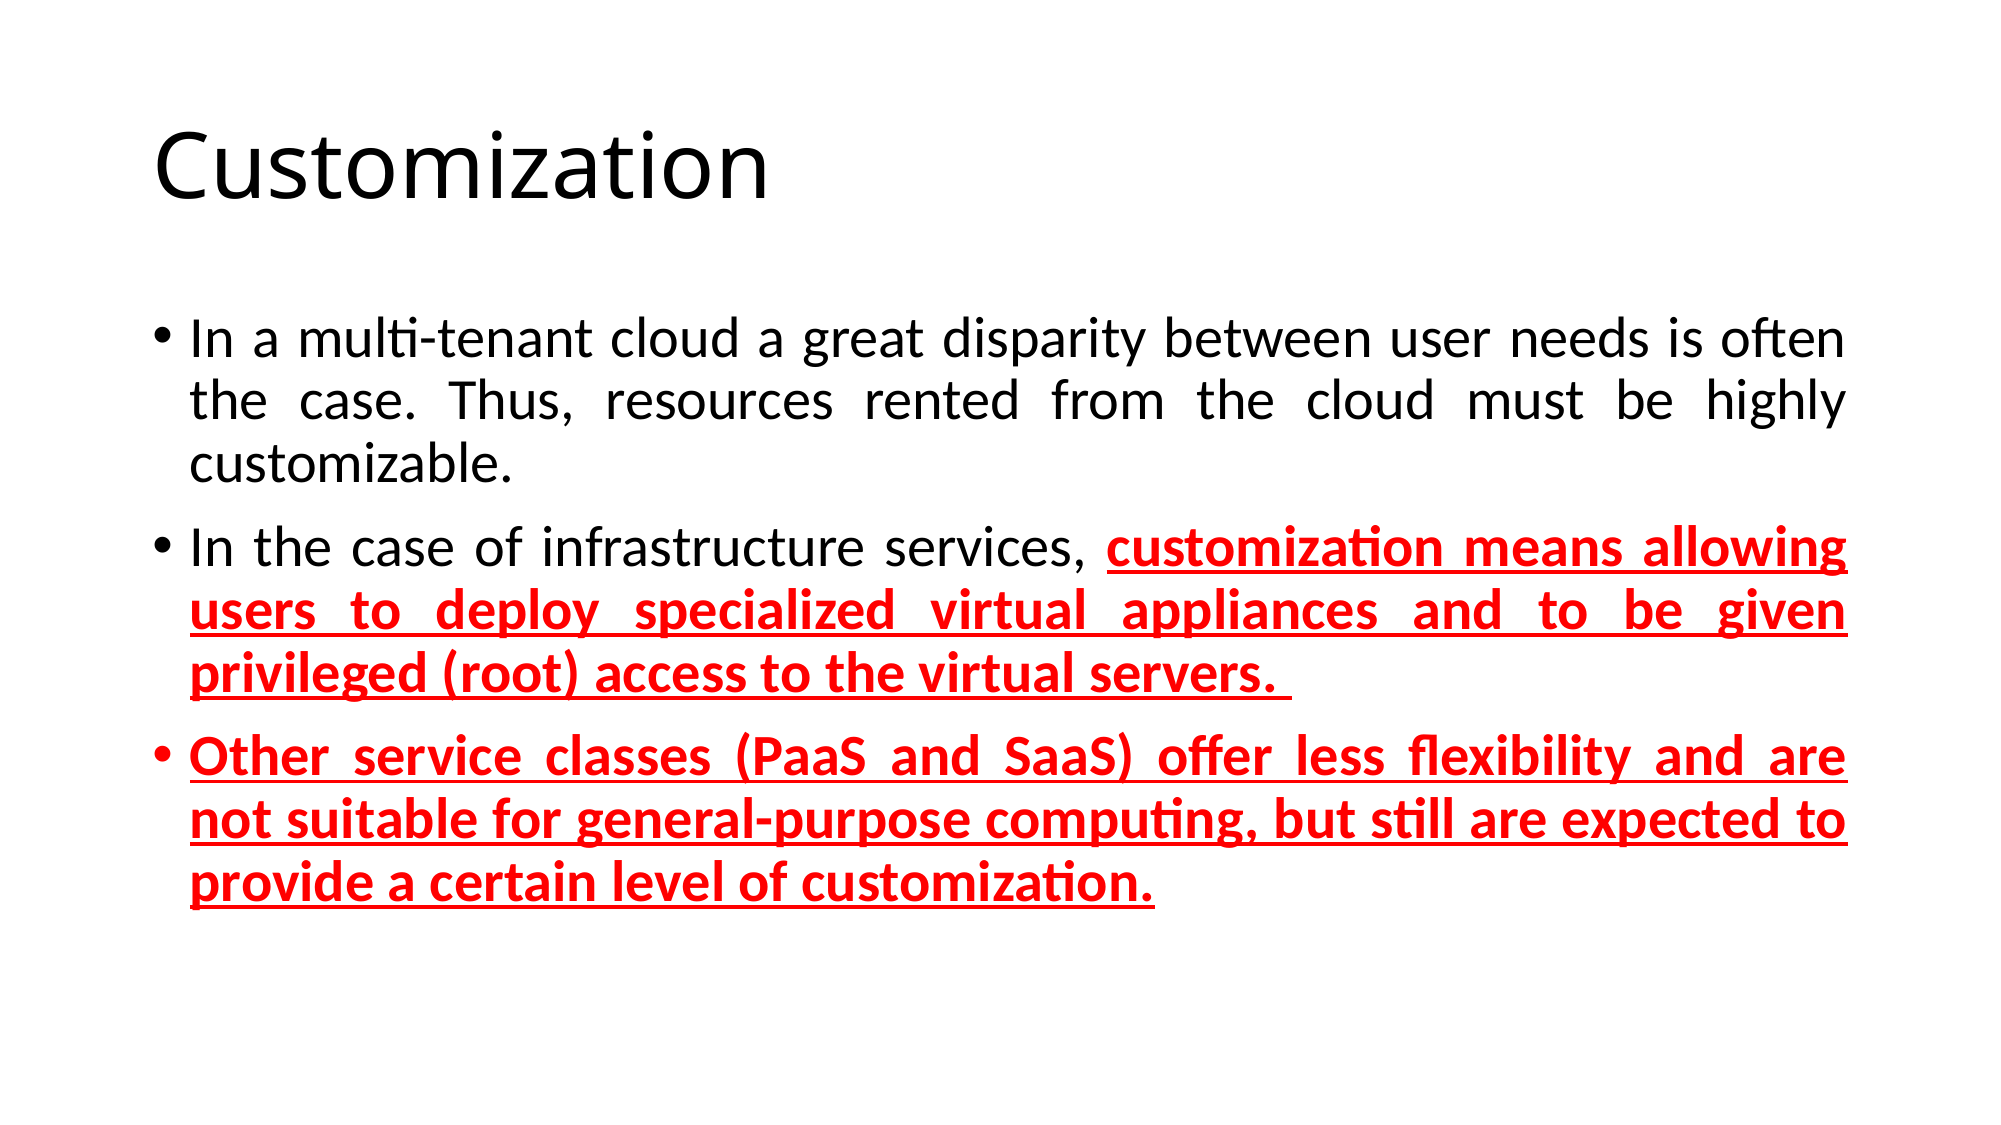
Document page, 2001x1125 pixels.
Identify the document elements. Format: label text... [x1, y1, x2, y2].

text_box In a multi-tenant cloud a great disparity between user needs is often the case. Thus, resources rented from the cloud must be highly customizable. In the case of infrastructure services, customization means allowing users to deploy specialized virtual appliances and to be given privileged (root) access to the virtual servers. Other service classes (PaaS and SaaS) offer less flexibility and are not suitable for general-purpose computing, but still are expected to provide a certain level of customization. [137, 299, 1863, 1014]
text_box Customization [137, 59, 1863, 278]
